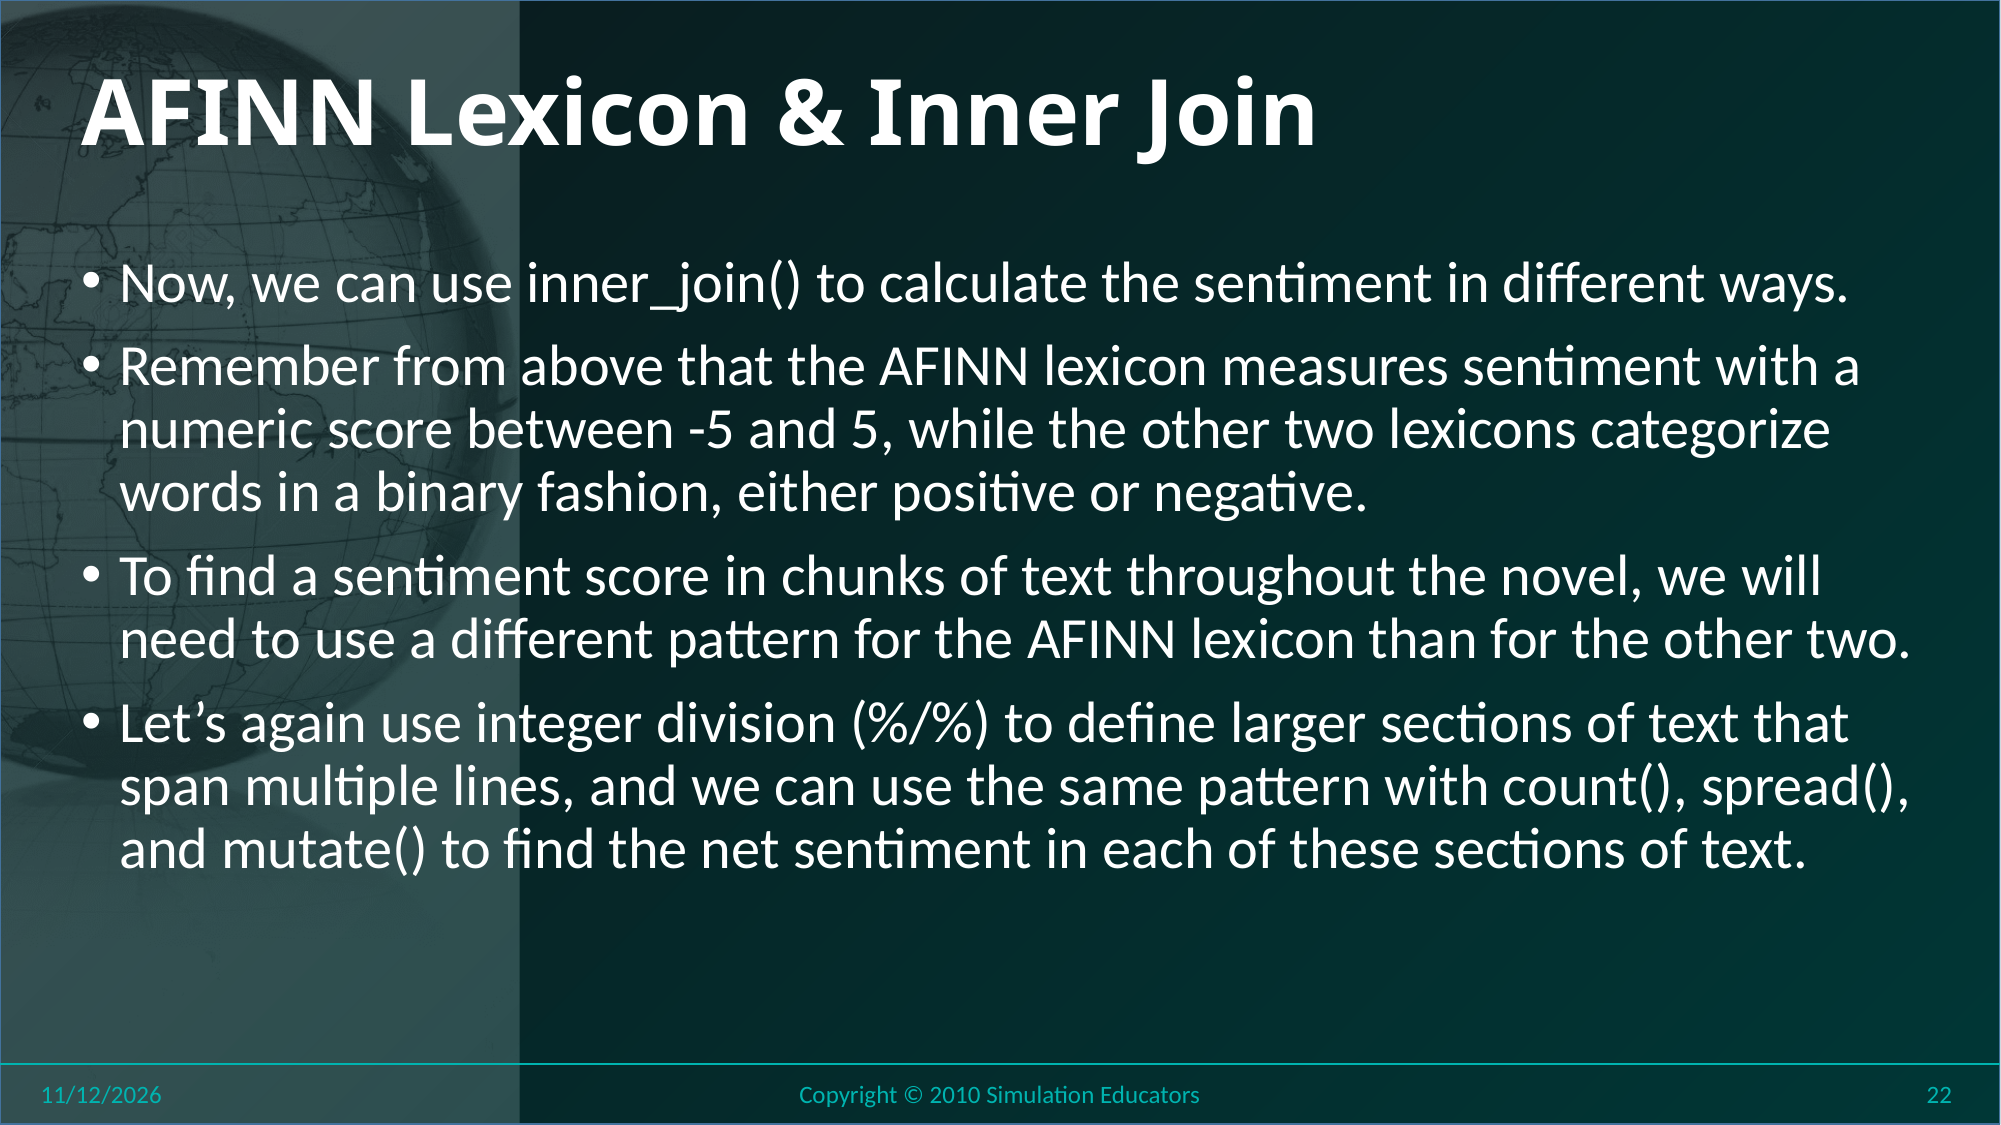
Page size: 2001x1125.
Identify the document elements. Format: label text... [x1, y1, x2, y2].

title AFINN Lexicon & Inner Join [66, 15, 1936, 218]
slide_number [25, 1064, 476, 1124]
list Now, we can use inner_join() to calculate the sentiment in different ways. Remember from above that the AFINN lexicon measures sentiment with a numeric score between -5 and 5, while the other two lexicons categorize words in a binary fashion, either positive or negative. To find a sentiment score in chunks of text throughout the novel, we will need to use a different pattern for the AFINN lexicon than for the other two. Let’s again use integer division (%/%) to define larger sections of text that span multiple lines, and we can use the same pattern with count(), spread(), and mutate() to find the net sentiment in each of these sections of text. [66, 244, 1936, 1014]
footer Copyright © 2010 Simulation Educators [662, 1064, 1338, 1124]
slide_number 22 [1517, 1064, 1968, 1124]
